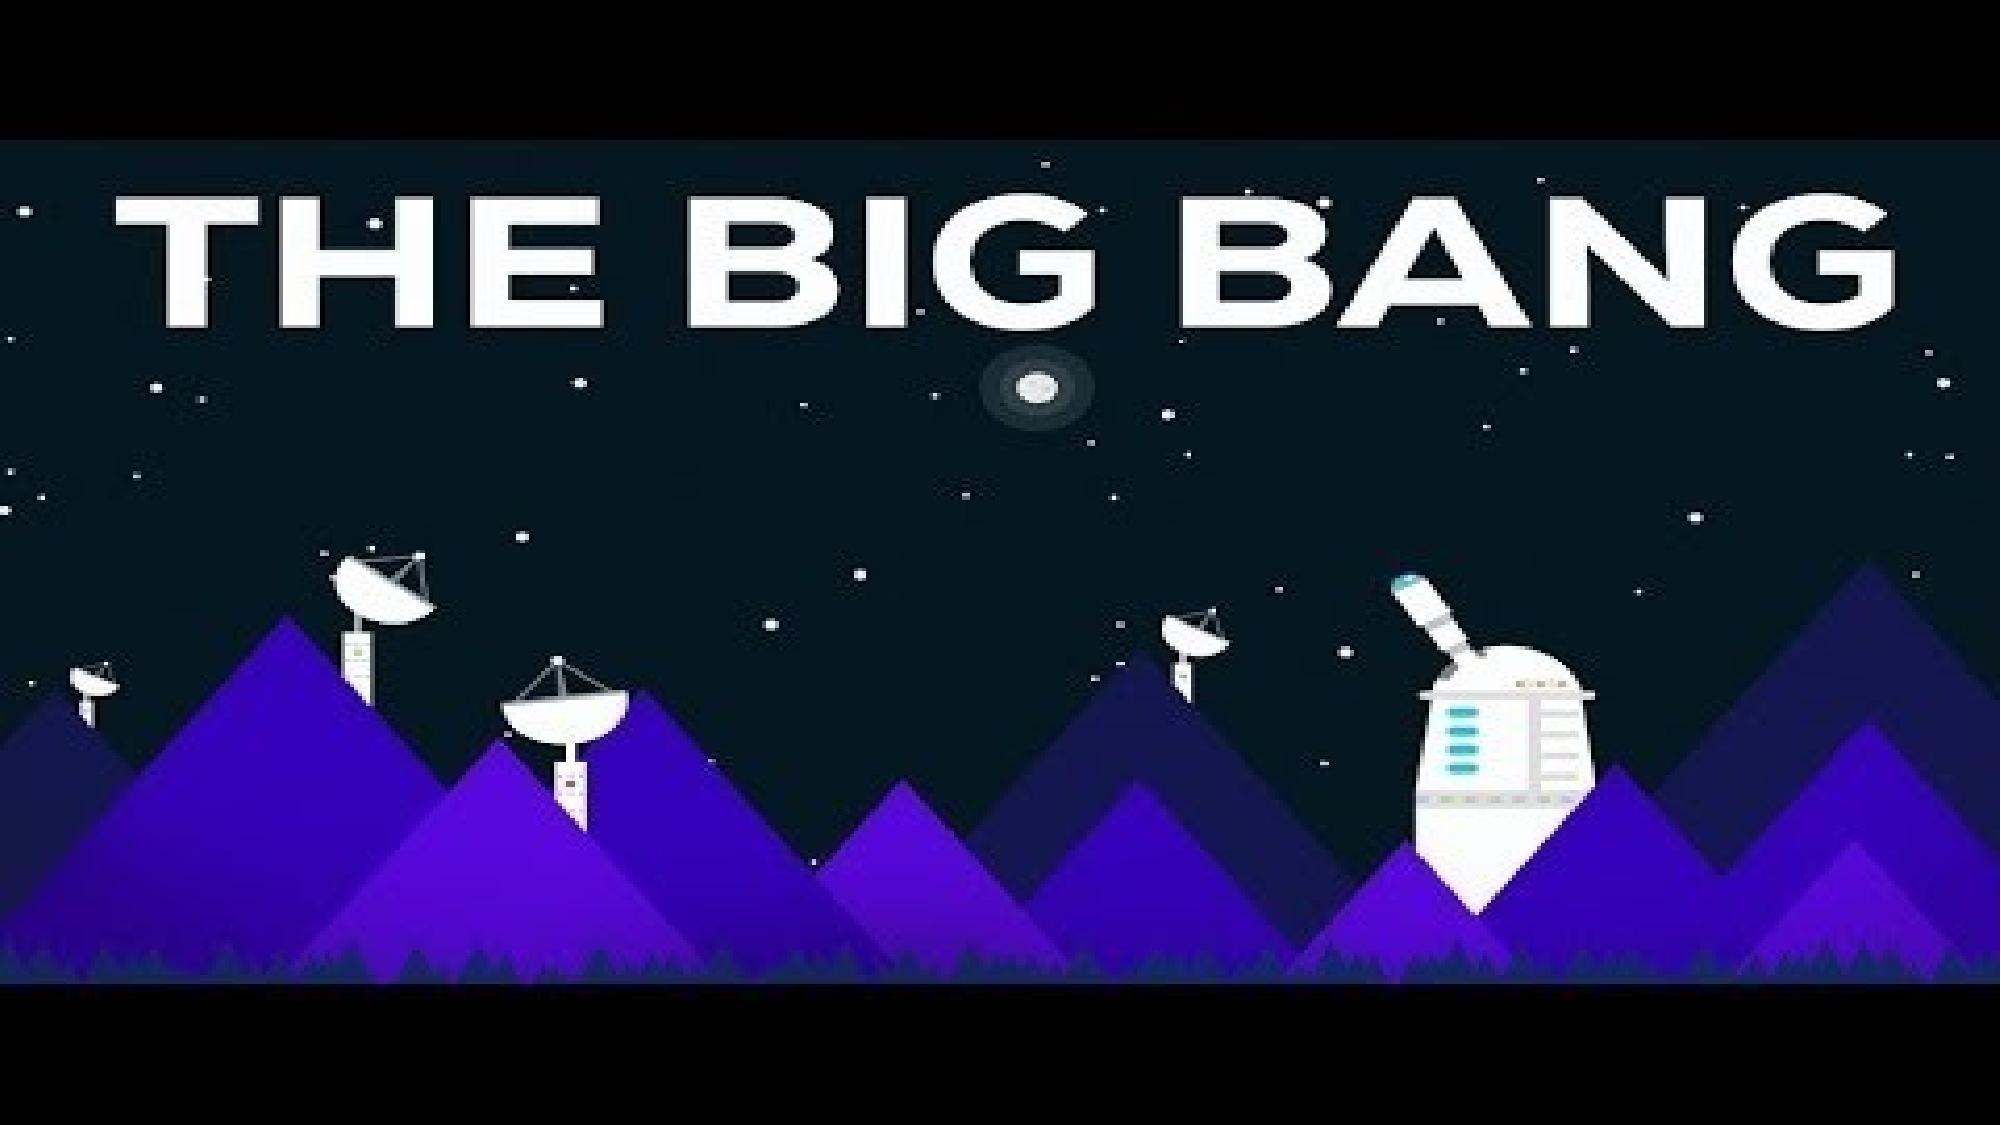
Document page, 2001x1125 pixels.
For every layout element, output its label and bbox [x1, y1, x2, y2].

text_box [0, 0, 2000, 1125]
